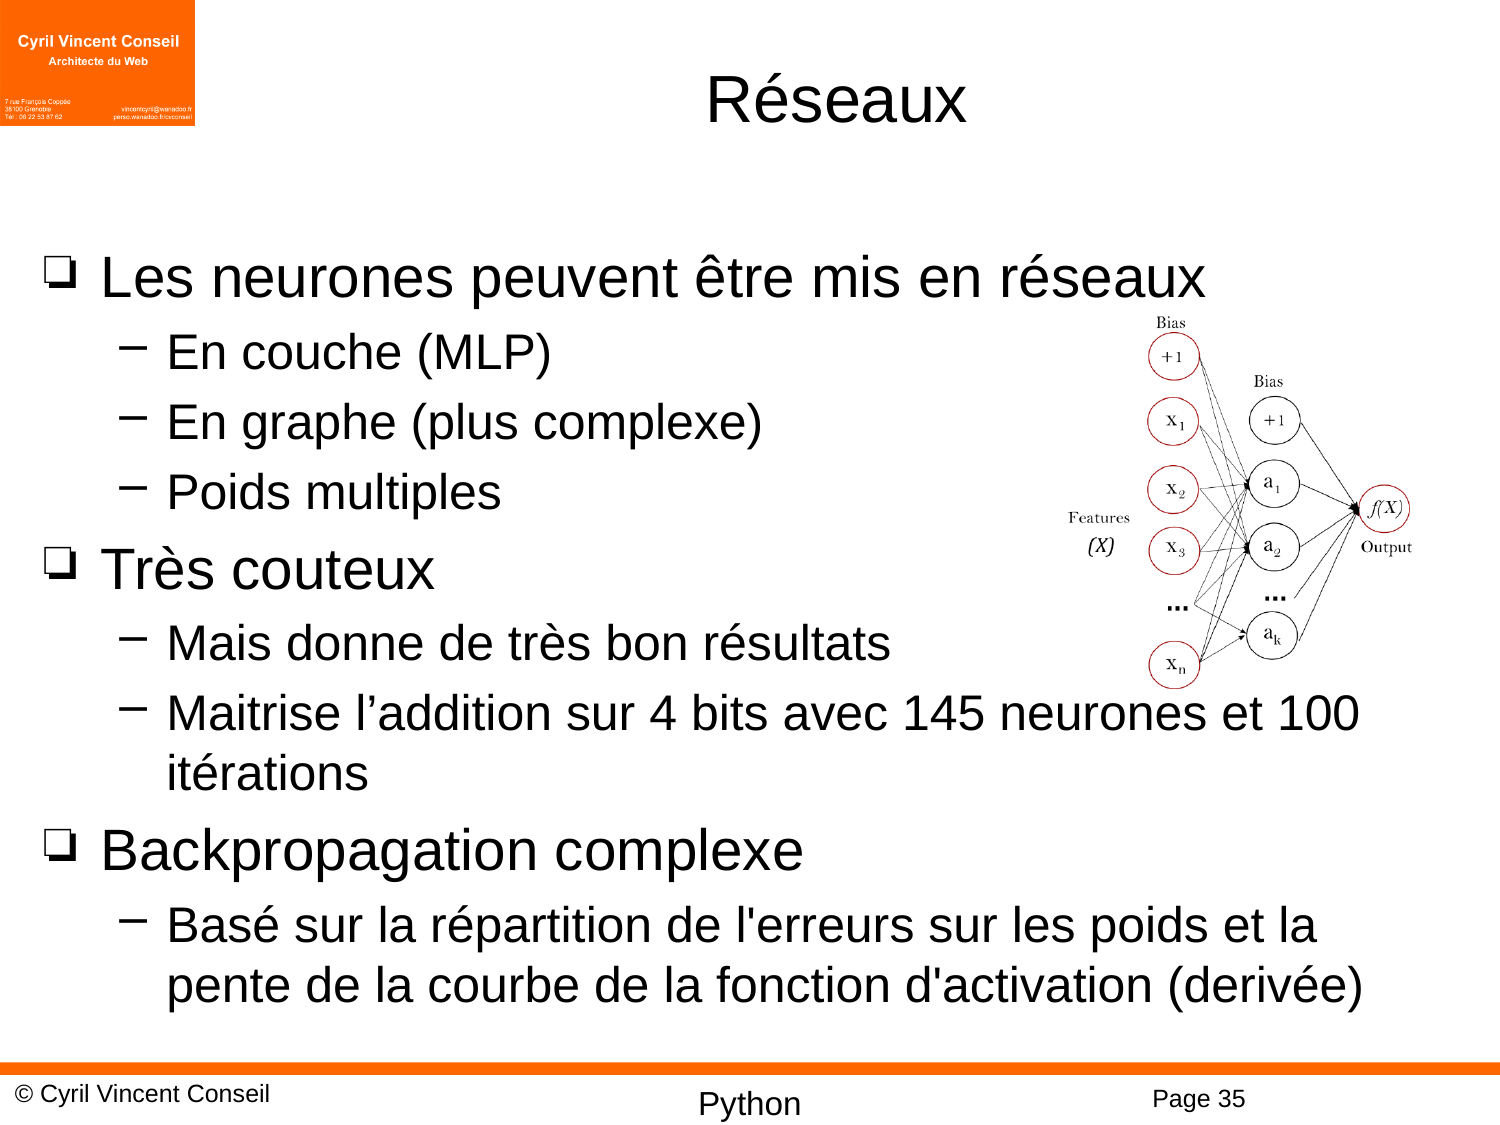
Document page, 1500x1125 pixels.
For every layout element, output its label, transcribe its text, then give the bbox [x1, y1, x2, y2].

picture [1068, 316, 1412, 690]
list Les neurones peuvent être mis en réseaux En couche (MLP) En graphe (plus complexe) Poids multiples Très couteux Mais donne de très bon résultats Maitrise l’addition sur 4 bits avec 145 neurones et 100 itérations Backpropagation complexe Basé sur la répartition de l'erreurs sur les poids et la pente de la courbe de la fonction d'activation (derivée) [29, 231, 1468, 1059]
title Réseaux [194, 2, 1480, 190]
picture [0, 0, 195, 126]
